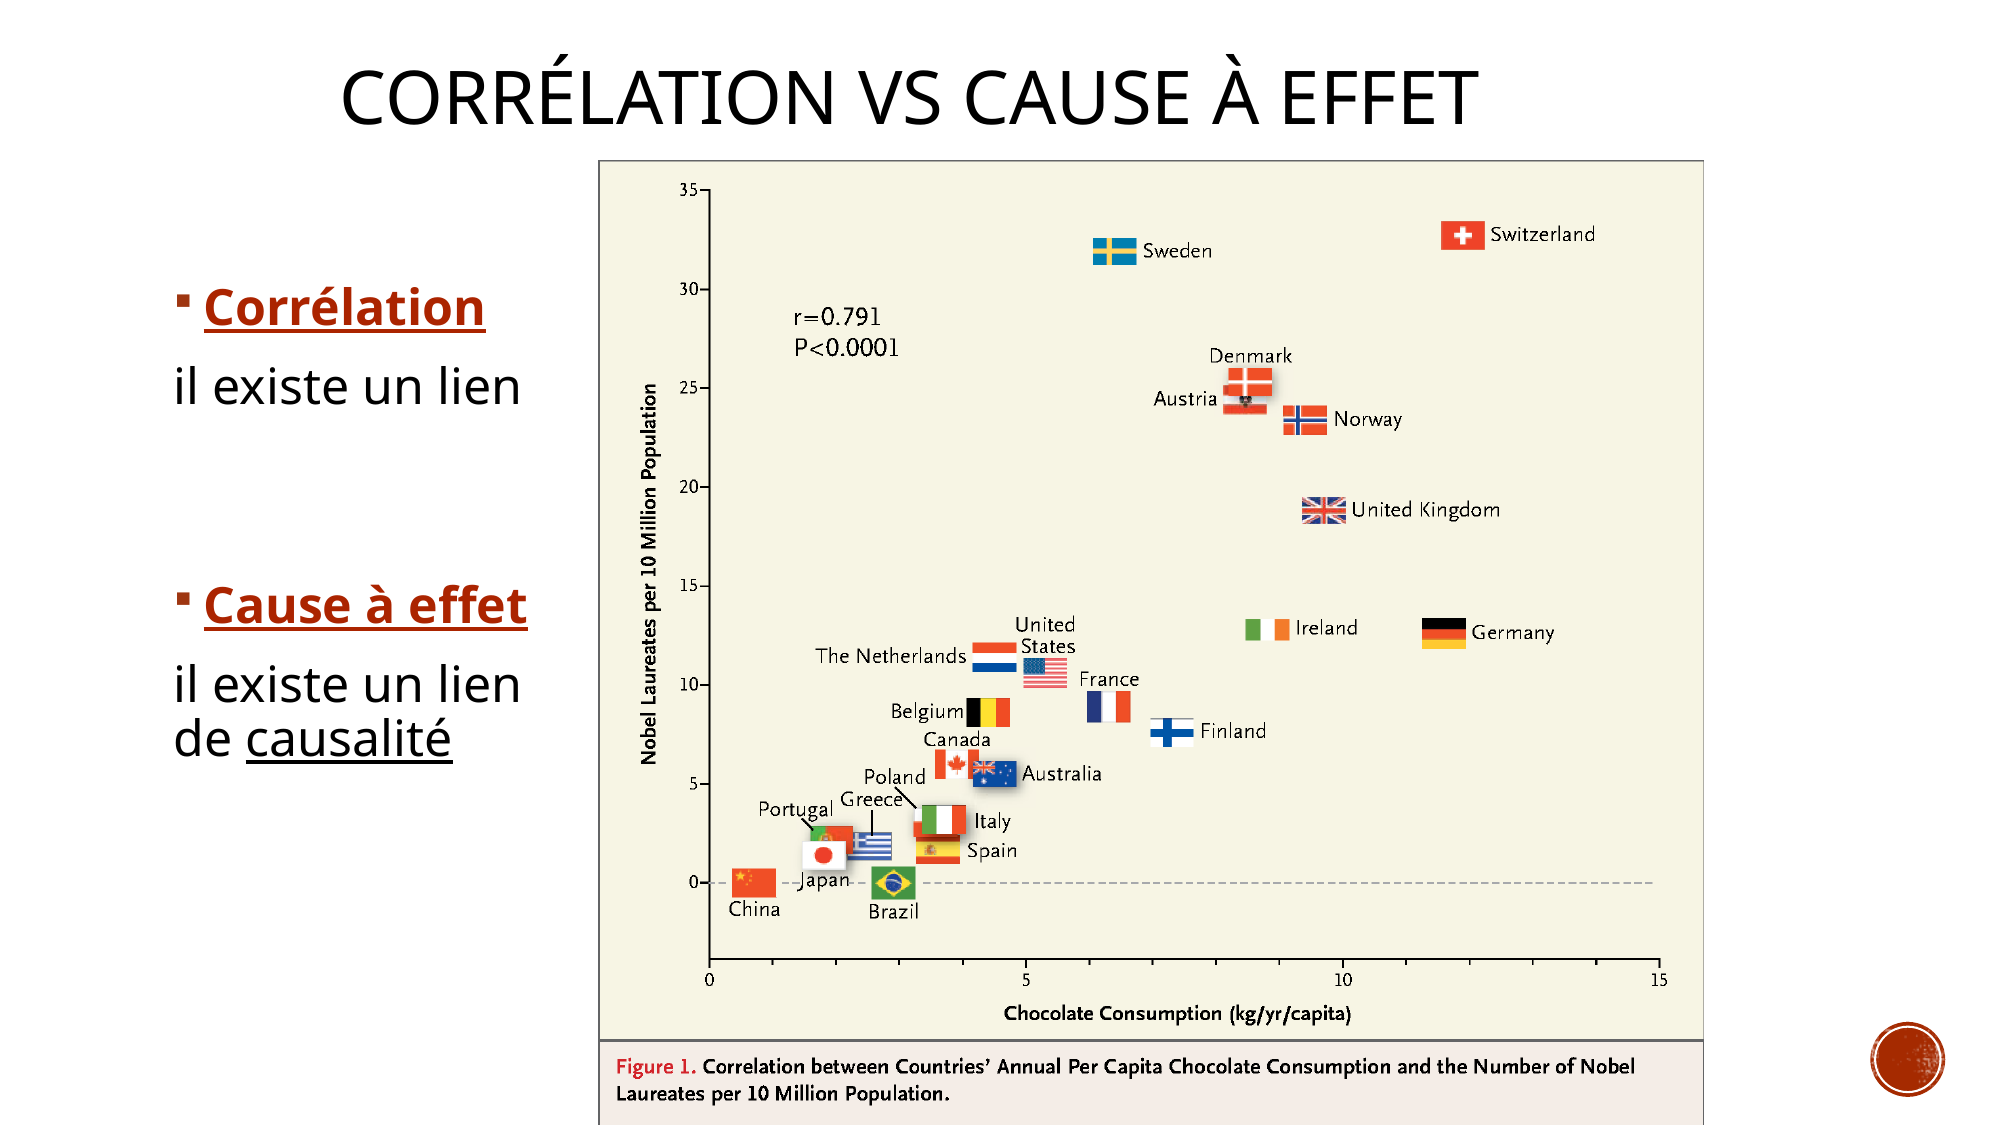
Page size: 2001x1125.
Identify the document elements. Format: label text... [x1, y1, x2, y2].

list Corrélation il existe un lien Cause à effet il existe un lien de causalité [158, 274, 554, 1125]
title Corrélation VS Cause à effet [324, 52, 1513, 149]
picture [598, 160, 1704, 1125]
